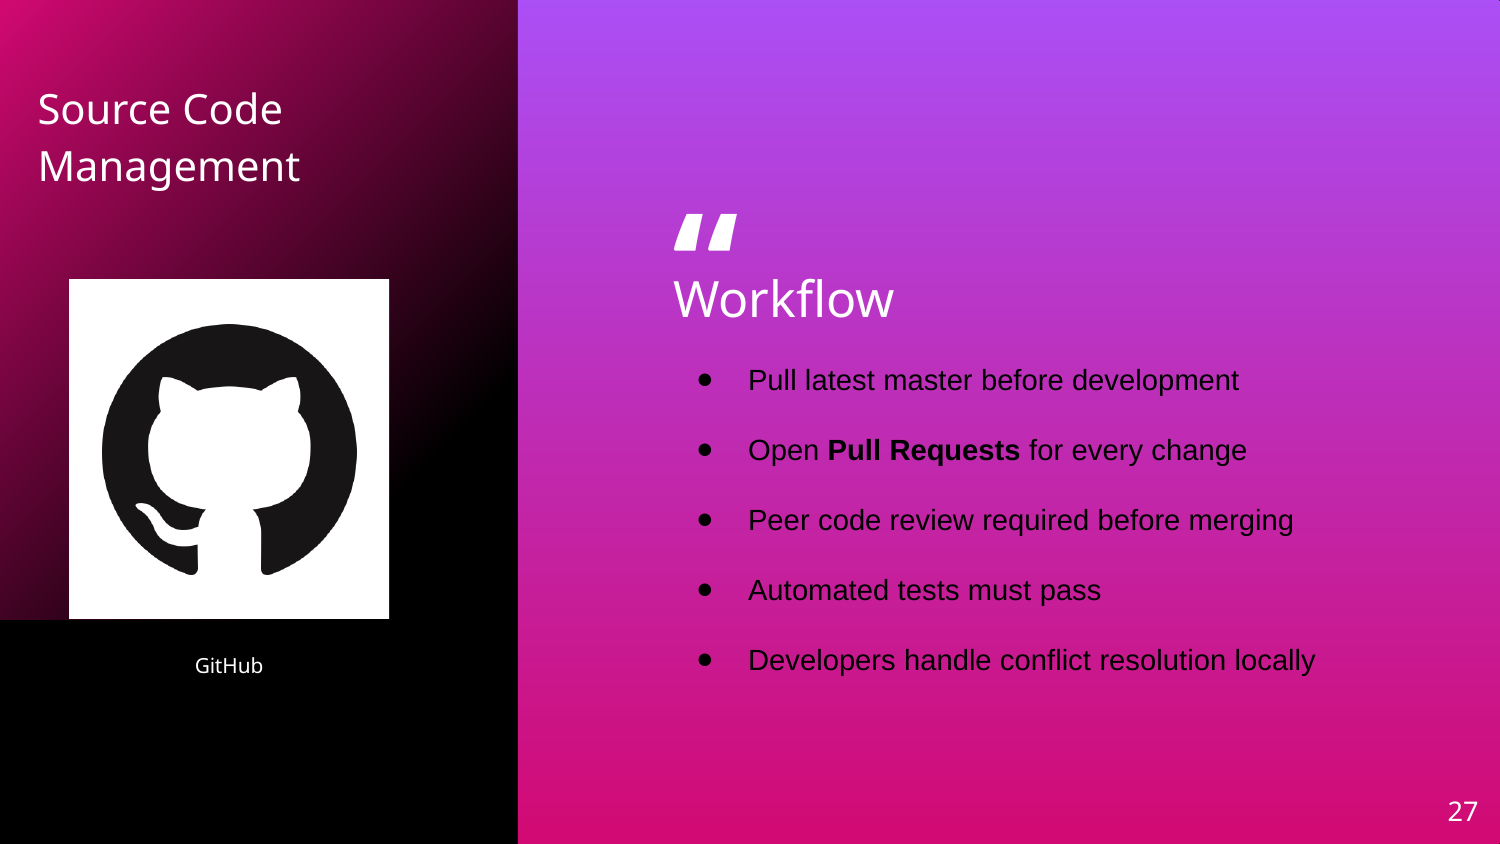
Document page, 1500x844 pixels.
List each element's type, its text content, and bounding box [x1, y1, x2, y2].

picture [68, 278, 390, 619]
slide_number ‹#› [1403, 779, 1494, 844]
subtitle GitHub [37, 650, 421, 680]
subtitle Pull latest master before development Open Pull Requests for every change Peer code review required before merging Automated tests must pass Developers handle conflict resolution locally [673, 361, 1379, 844]
subtitle Workflow [673, 267, 1344, 361]
title Source Code Management [37, 75, 518, 152]
